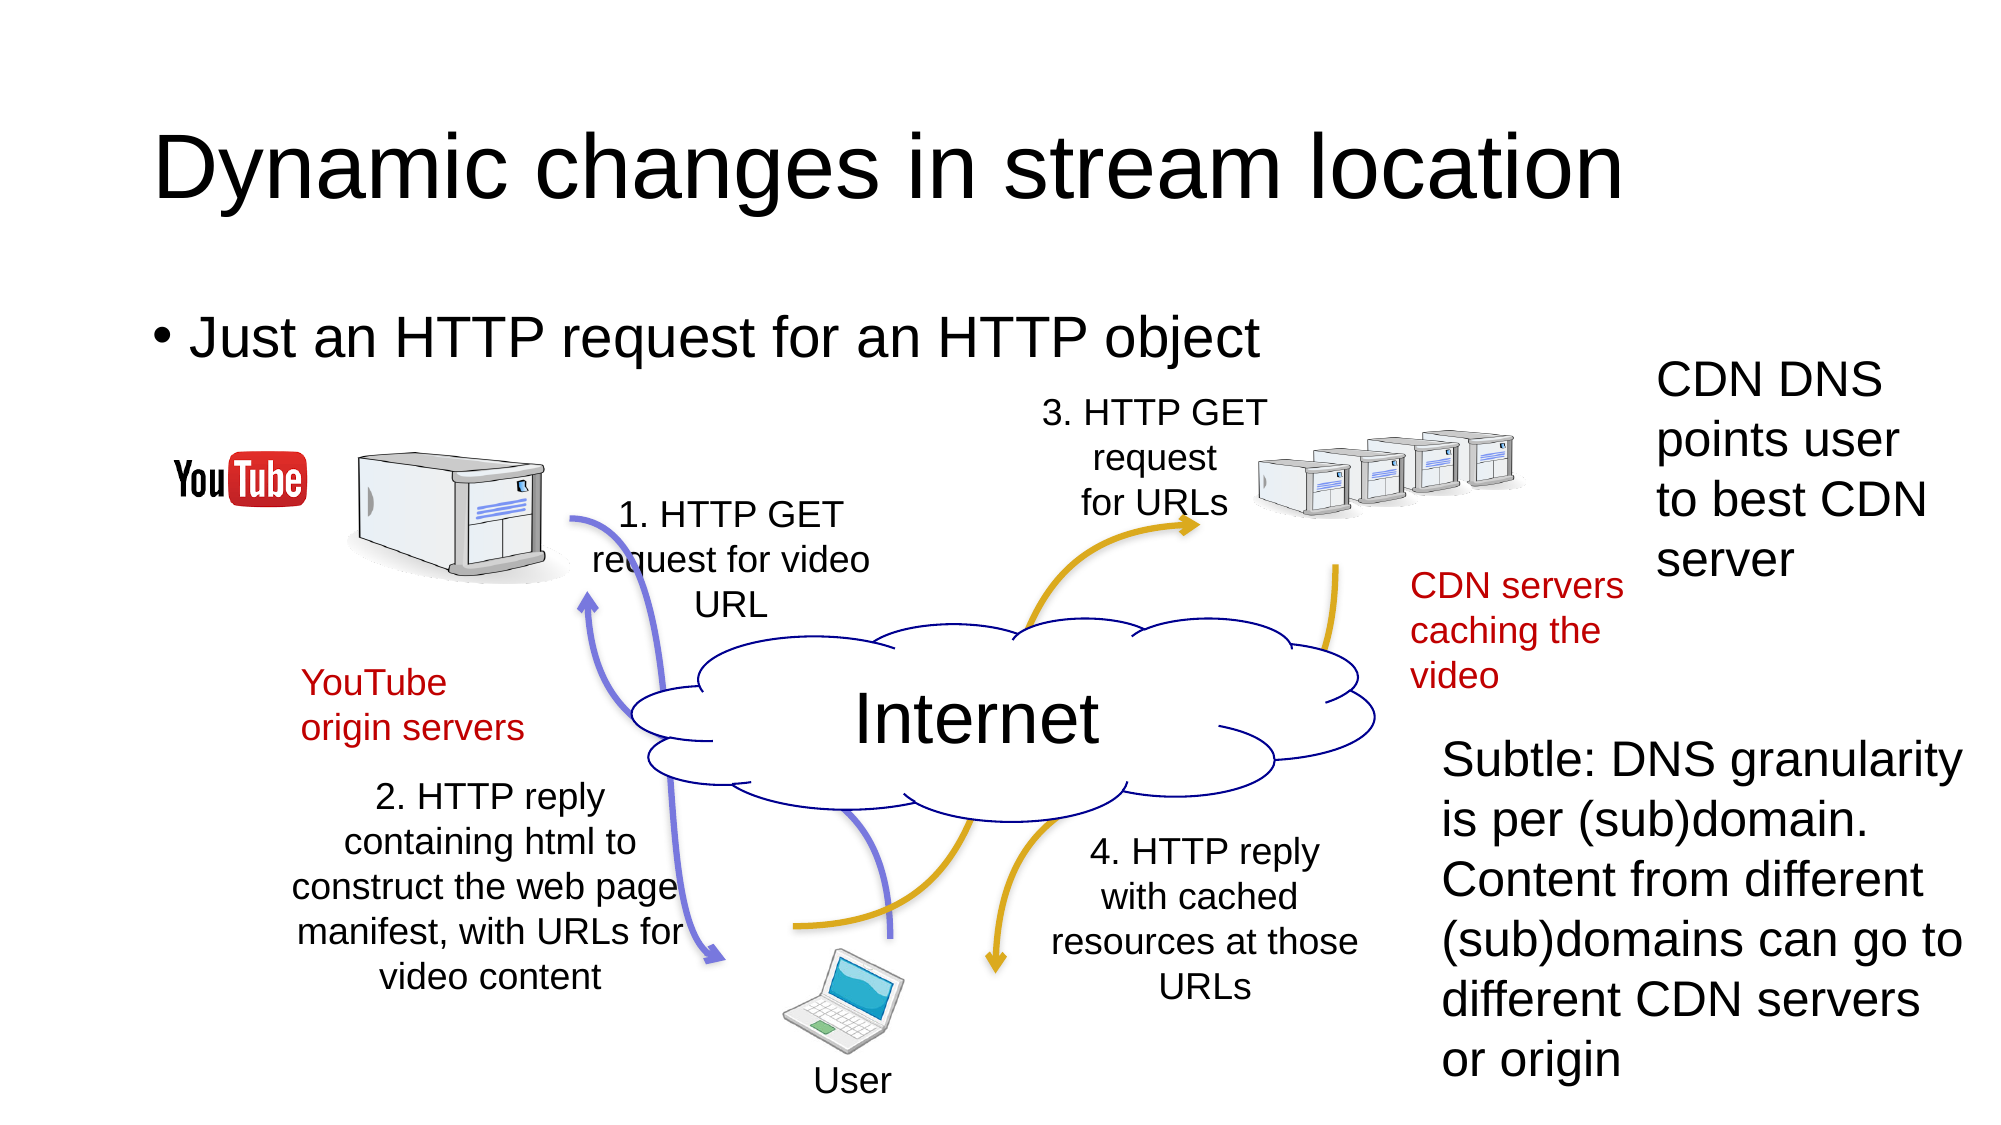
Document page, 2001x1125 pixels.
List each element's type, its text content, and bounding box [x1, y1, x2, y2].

picture [137, 414, 343, 543]
list Just an HTTP request for an HTTP object [137, 299, 1863, 1014]
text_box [548, 482, 904, 939]
text_box Subtle: DNS granularity is per (sub)domain. Content from different (sub)domains can go to different CDN servers or origin [1426, 719, 1984, 1095]
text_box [285, 452, 570, 634]
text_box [274, 634, 726, 1008]
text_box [792, 380, 1299, 927]
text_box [782, 948, 965, 1110]
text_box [1299, 430, 1526, 519]
title Dynamic changes in stream location [137, 59, 1863, 278]
text_box CDN servers caching the video [1395, 554, 1685, 704]
text_box CDN DNS points user to best CDN server [1641, 339, 1961, 594]
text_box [995, 564, 1376, 1017]
